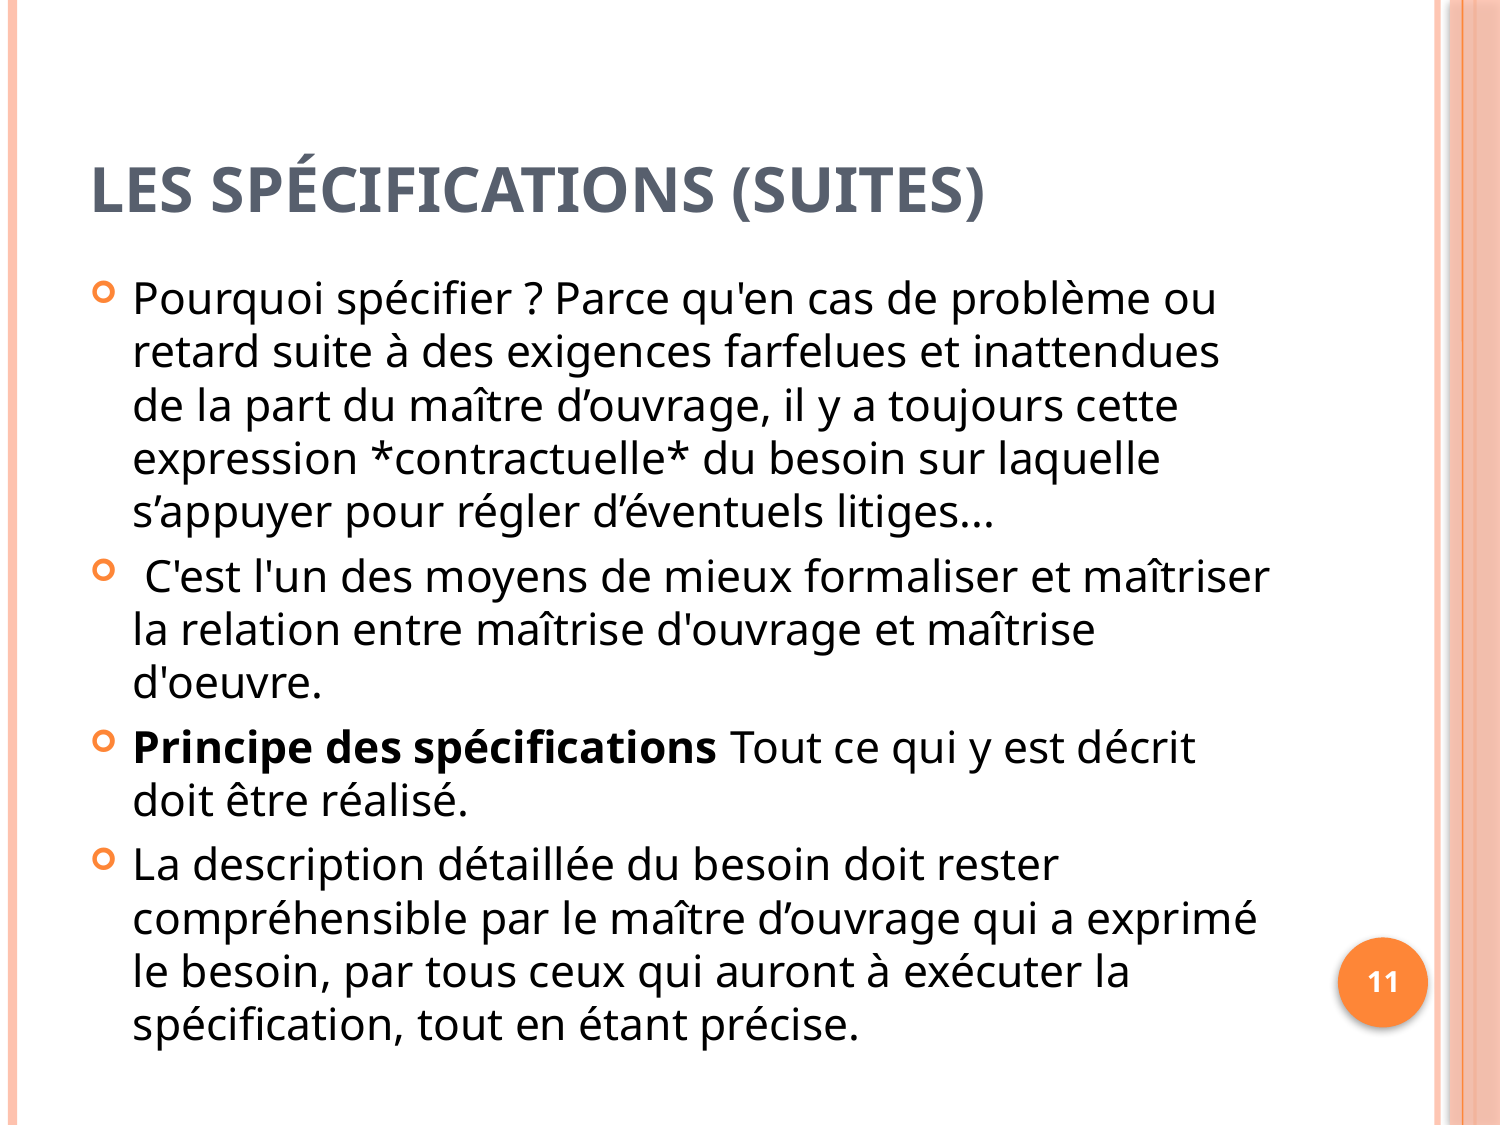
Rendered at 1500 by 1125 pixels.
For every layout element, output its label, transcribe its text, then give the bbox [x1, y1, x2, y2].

title Les Spécifications (suites) [75, 45, 1300, 233]
list Pourquoi spécifier ? Parce qu'en cas de problème ou retard suite à des exigences farfelues et inattendues de la part du maître d’ouvrage, il y a toujours cette expression *contractuelle* du besoin sur laquelle s’appuyer pour régler d’éventuels litiges... C'est l'un des moyens de mieux formaliser et maîtriser la relation entre maîtrise d'ouvrage et maîtrise d'oeuvre. Principe des spécifications Tout ce qui y est décrit doit être réalisé. La description détaillée du besoin doit rester compréhensible par le maître d’ouvrage qui a exprimé le besoin, par tous ceux qui auront à exécuter la spécification, tout en étant précise. [75, 262, 1300, 1062]
slide_number 11 [1333, 940, 1434, 1027]
